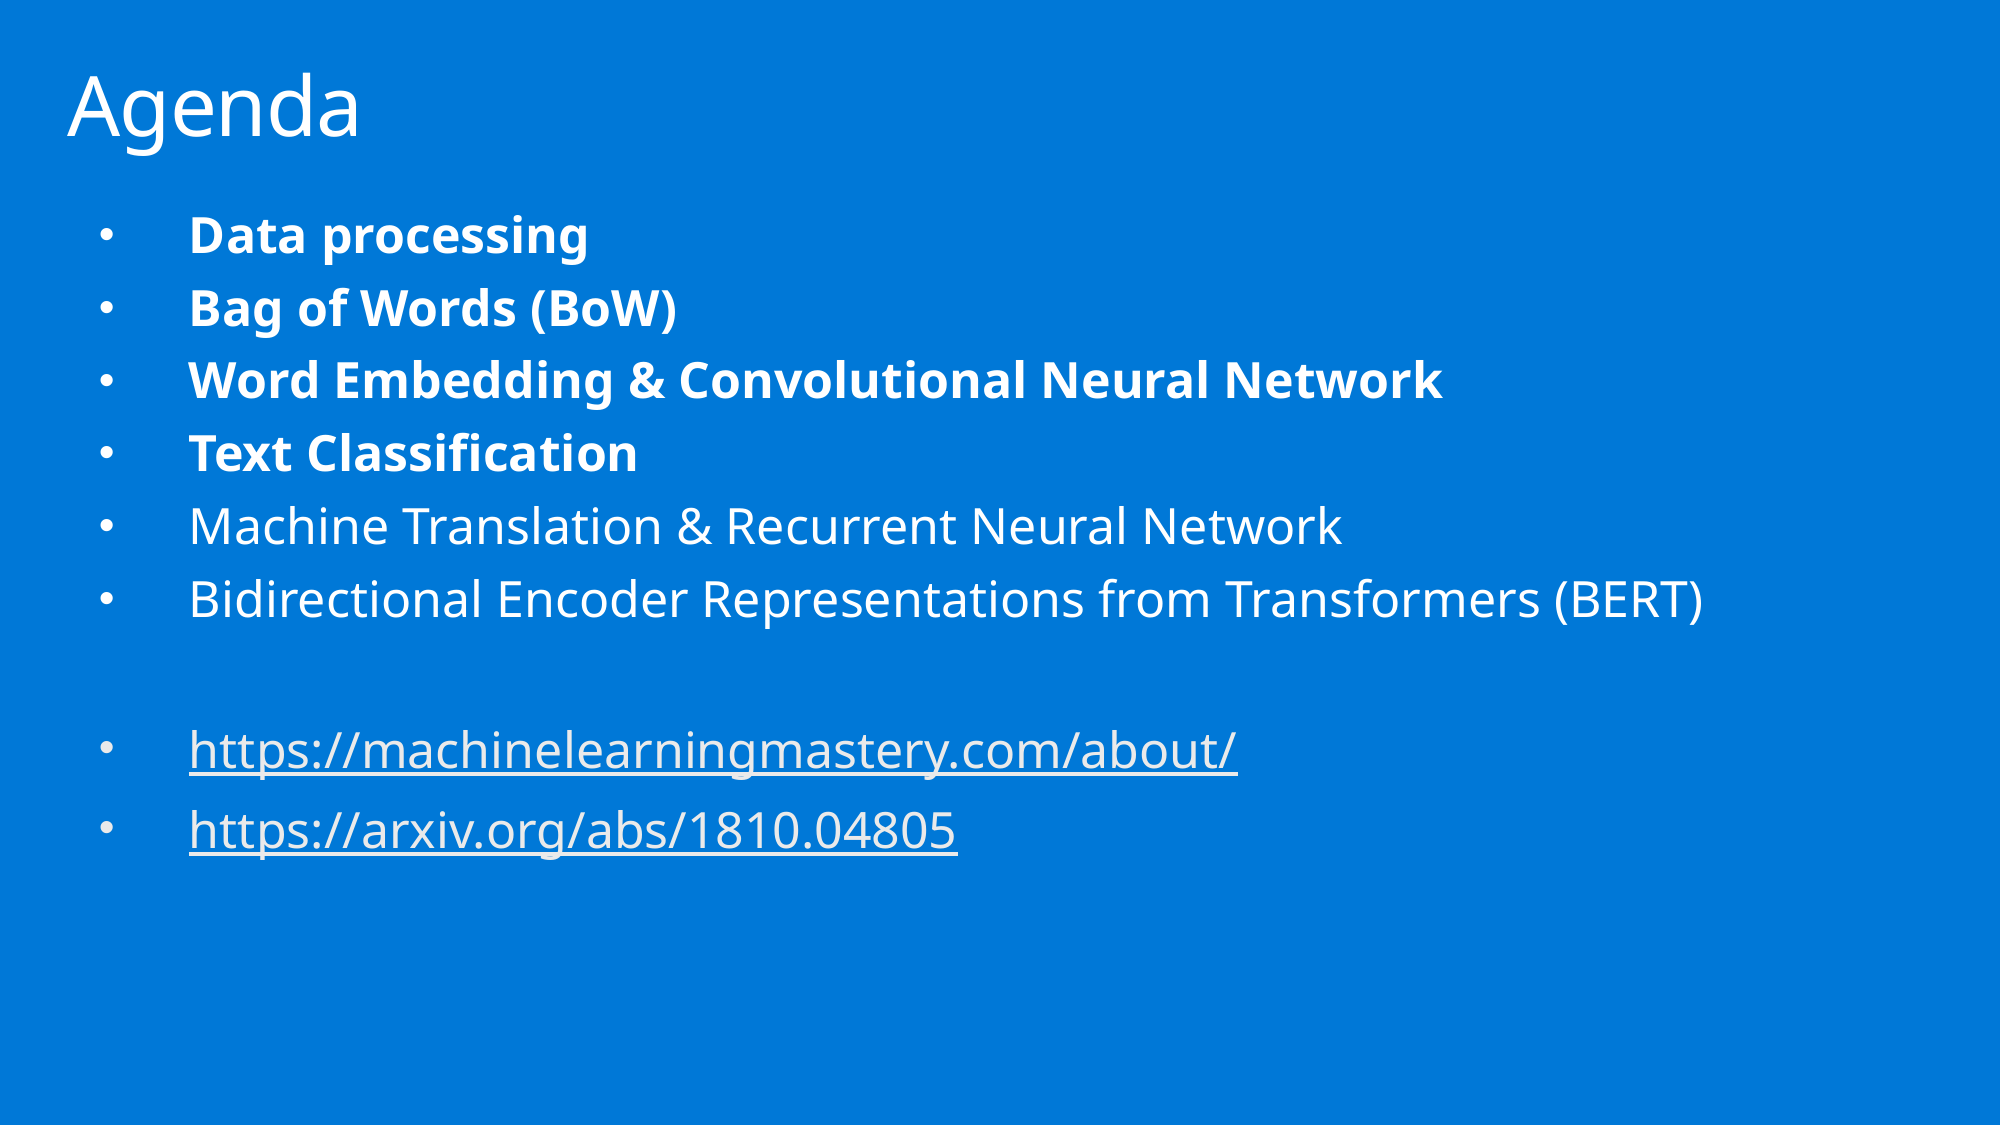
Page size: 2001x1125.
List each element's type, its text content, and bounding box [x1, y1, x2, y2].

title Agenda [43, 49, 1956, 197]
list Data processing Bag of Words (BoW) Word Embedding & Convolutional Neural Network Text Classification Machine Translation & Recurrent Neural Network Bidirectional Encoder Representations from Transformers (BERT) https://machinelearningmastery.com/about/ https://arxiv.org/abs/1810.04805 [0, 195, 1787, 941]
